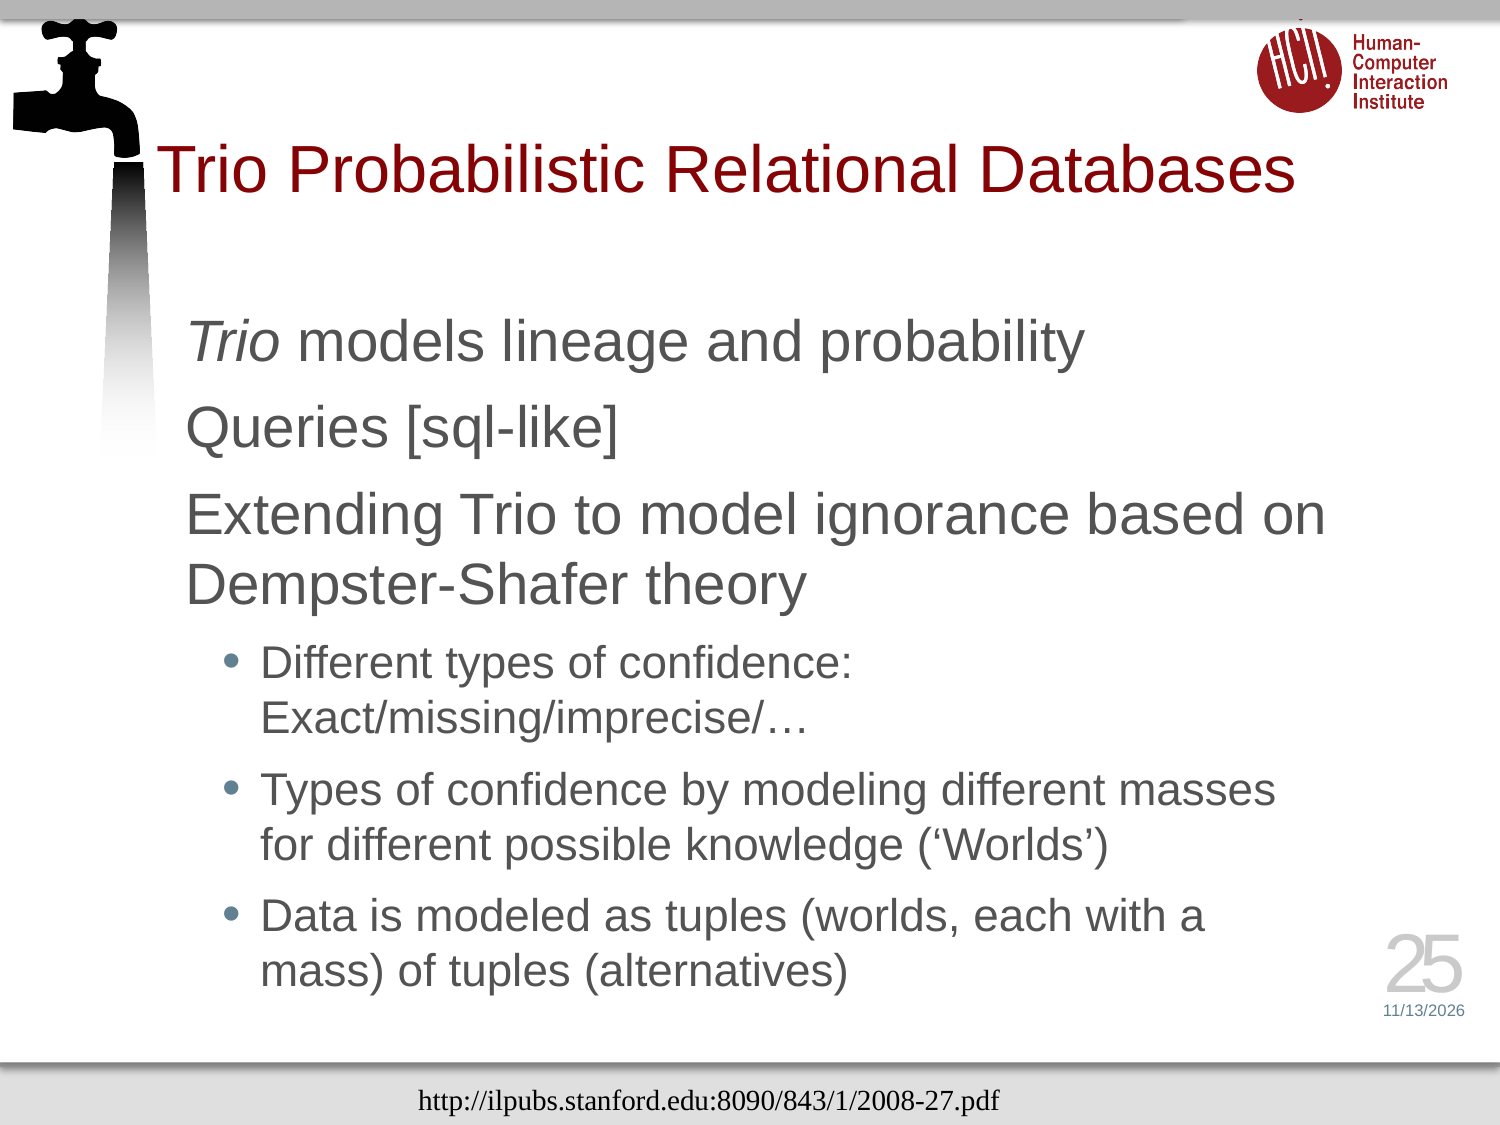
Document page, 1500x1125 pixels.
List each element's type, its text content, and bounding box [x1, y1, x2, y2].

slide_number 25 [1369, 924, 1479, 1009]
title Trio Probabilistic Relational Databases [156, 50, 1370, 214]
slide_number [1369, 1009, 1479, 1020]
list Trio models lineage and probability Queries [sql-like] Extending Trio to model ignorance based on Dempster-Shafer theory Different types of confidence: Exact/missing/imprecise/… Types of confidence by modeling different masses for different possible knowledge (‘Worlds’) Data is modeled as tuples (worlds, each with a mass) of tuples (alternatives) [185, 303, 1342, 1022]
footer http://ilpubs.stanford.edu:8090/843/1/2008-27.pdf [76, 1080, 1342, 1110]
picture [1257, 20, 1447, 113]
picture [13, 20, 140, 158]
